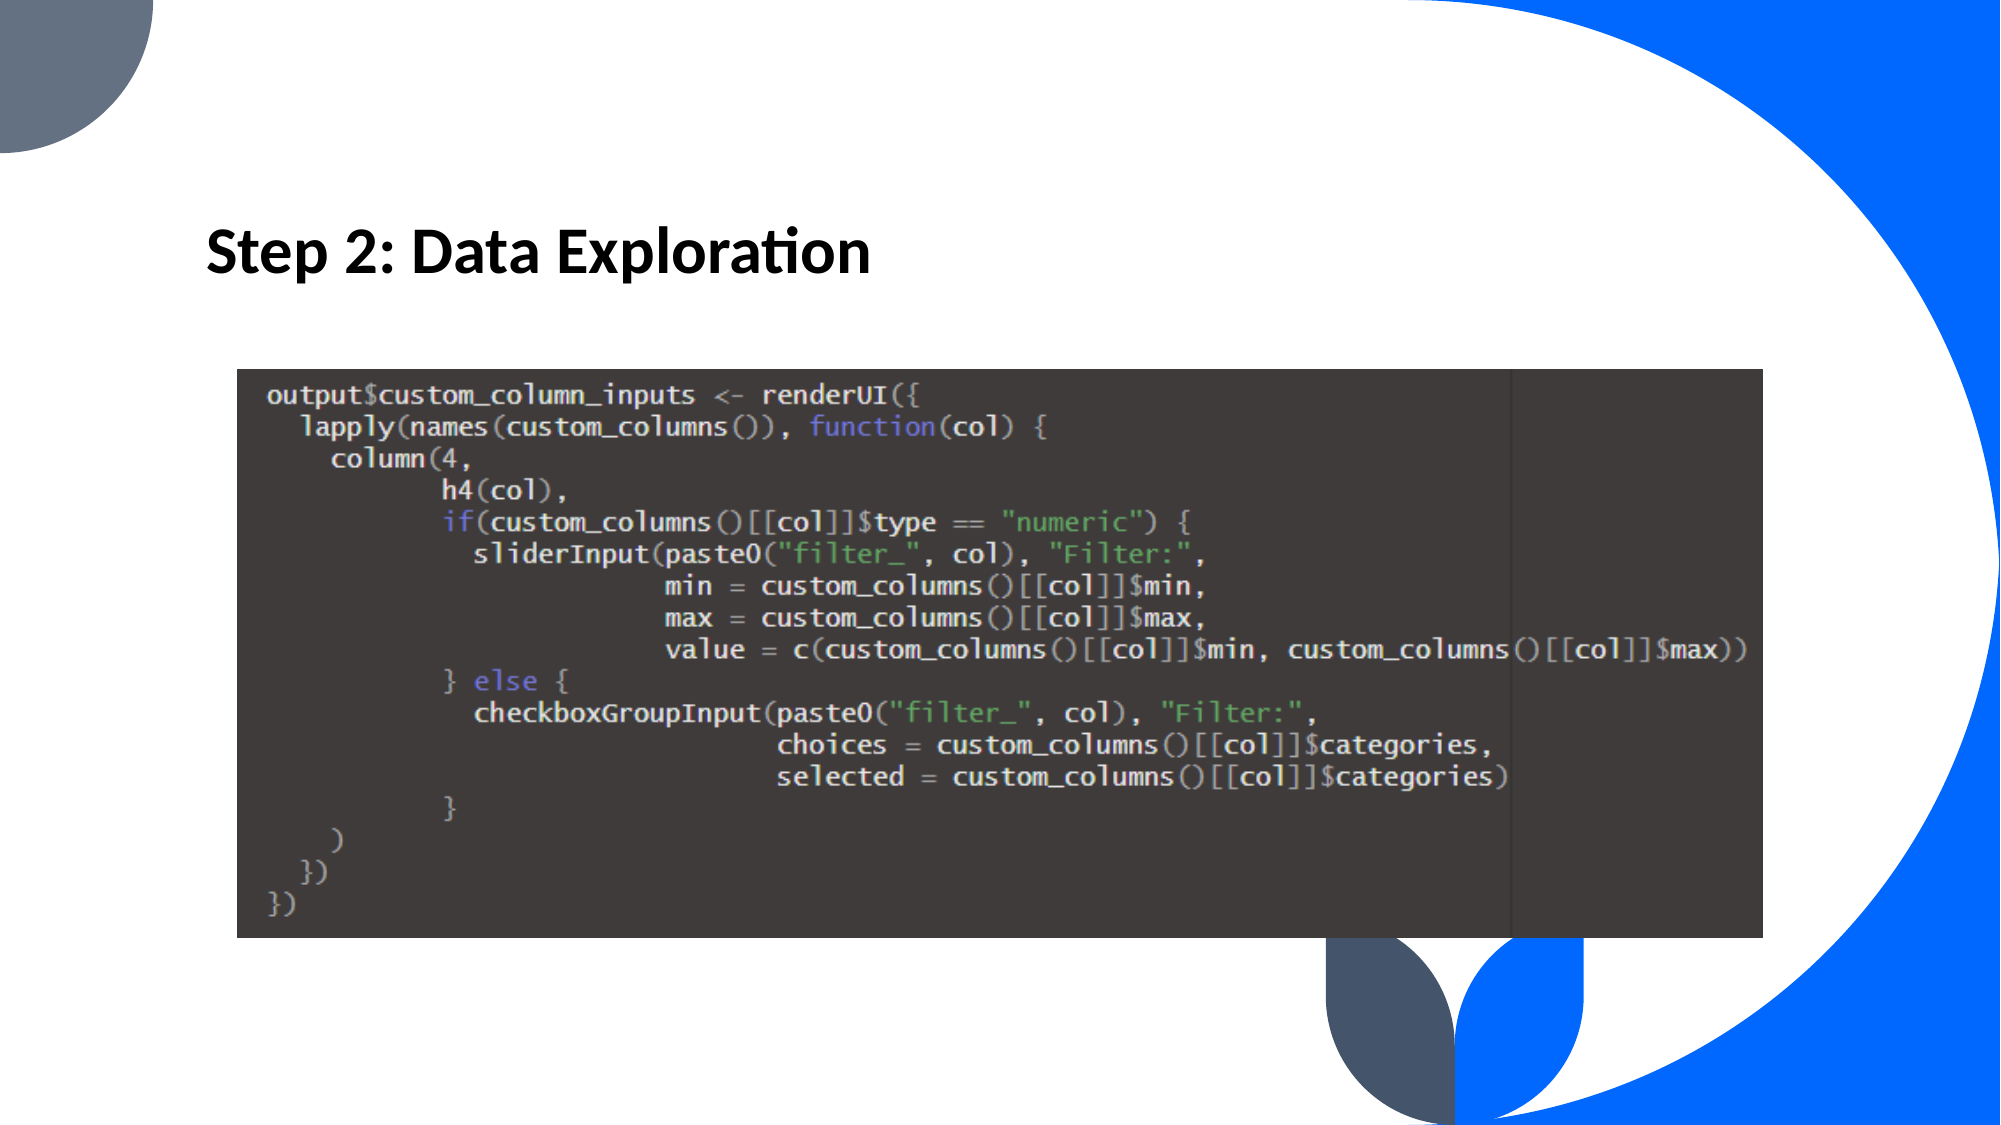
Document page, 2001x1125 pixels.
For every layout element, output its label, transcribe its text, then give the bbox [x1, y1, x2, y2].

title Step 2: Data Exploration [191, 22, 1767, 294]
picture [237, 369, 1763, 938]
